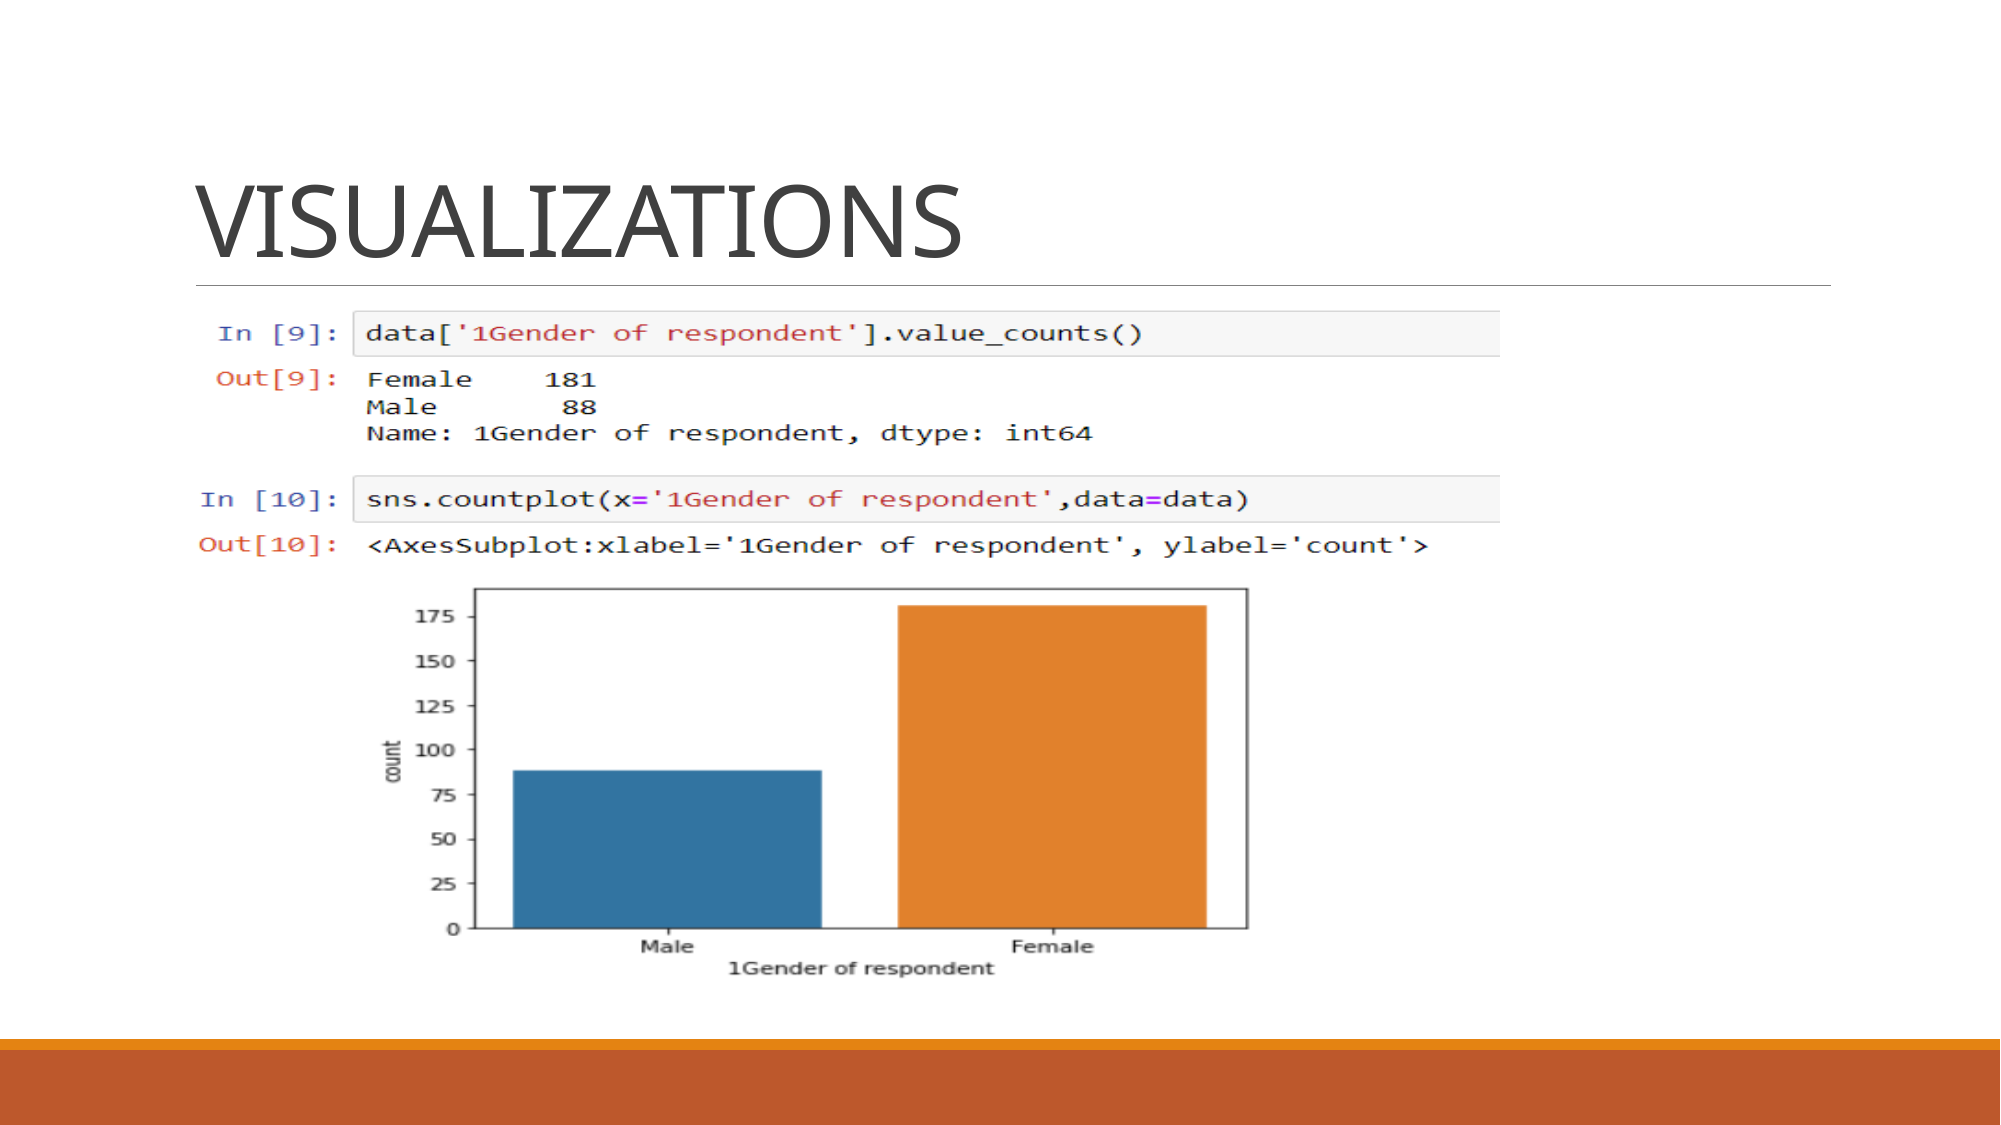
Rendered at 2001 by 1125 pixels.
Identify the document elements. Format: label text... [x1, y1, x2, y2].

title VISUALIZATIONS [180, 47, 1830, 285]
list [179, 302, 1500, 993]
